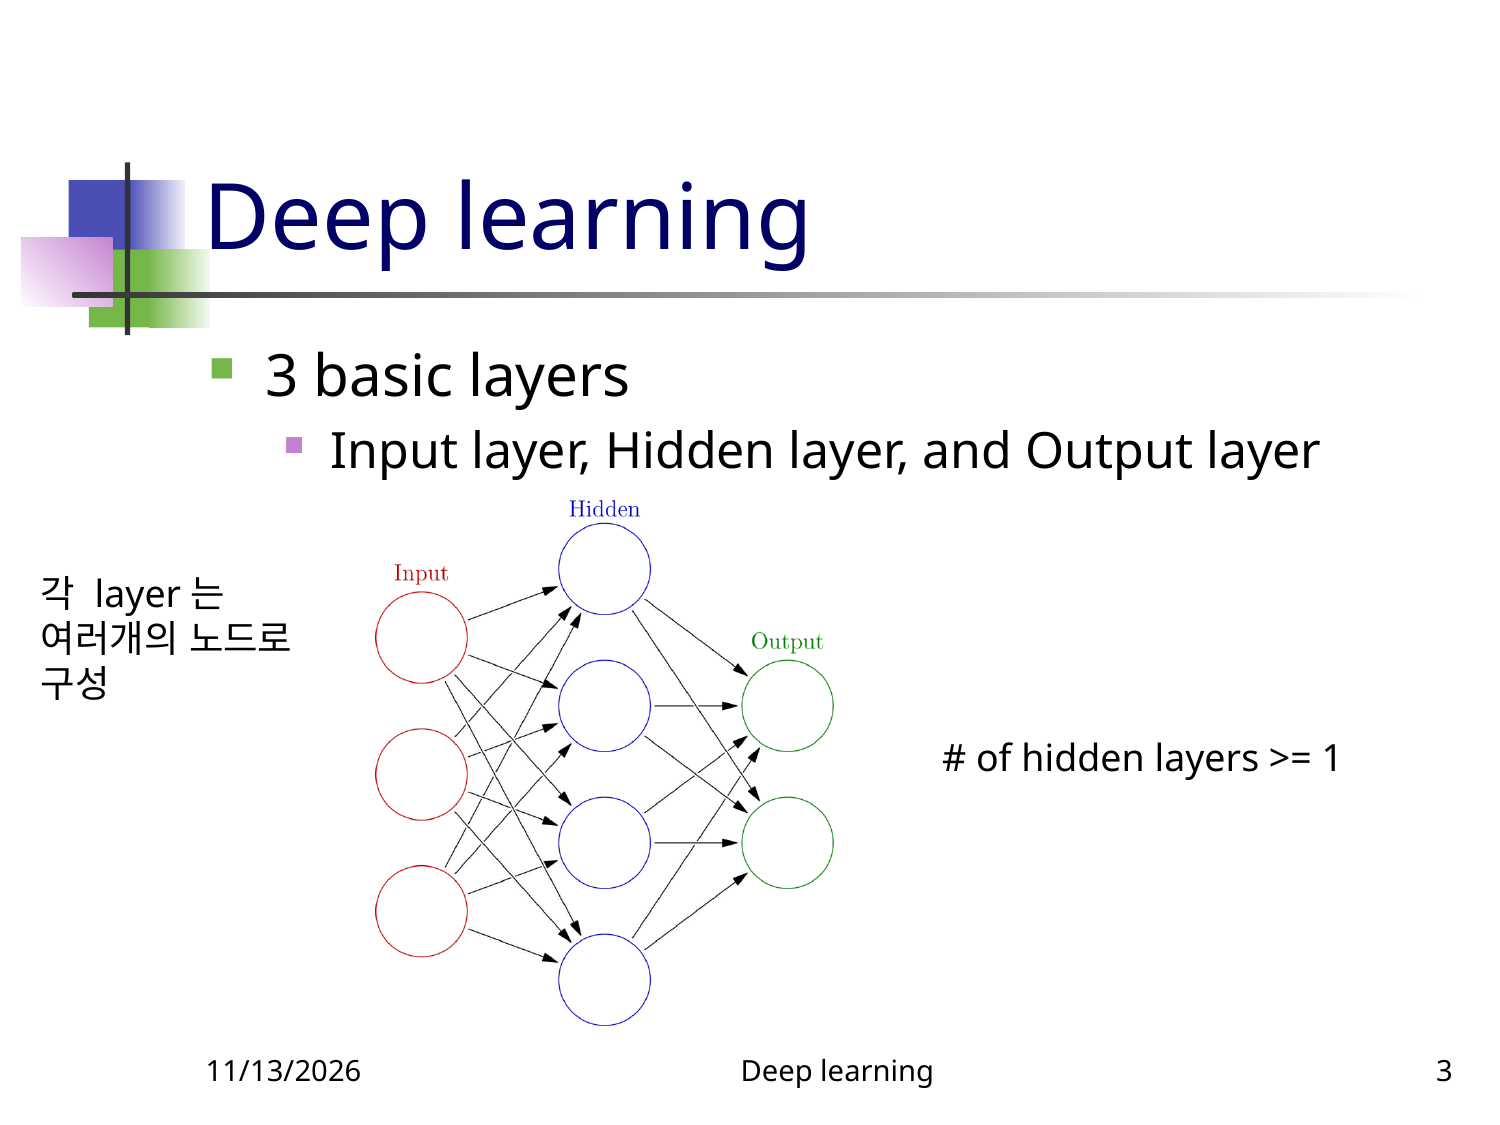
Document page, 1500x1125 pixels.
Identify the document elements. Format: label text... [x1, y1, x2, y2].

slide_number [190, 1024, 504, 1100]
footer Deep learning [600, 1024, 1075, 1100]
text_box # of hidden layers >= 1 [927, 726, 1359, 787]
slide_number 3 [1155, 1024, 1468, 1100]
title Deep learning [188, 35, 1468, 275]
text_box 각 layer는 여러개의 노드로 구성 [25, 562, 319, 713]
list 3 basic layers Input layer, Hidden layer, and Output layer [193, 331, 1469, 1006]
picture [374, 496, 835, 1049]
